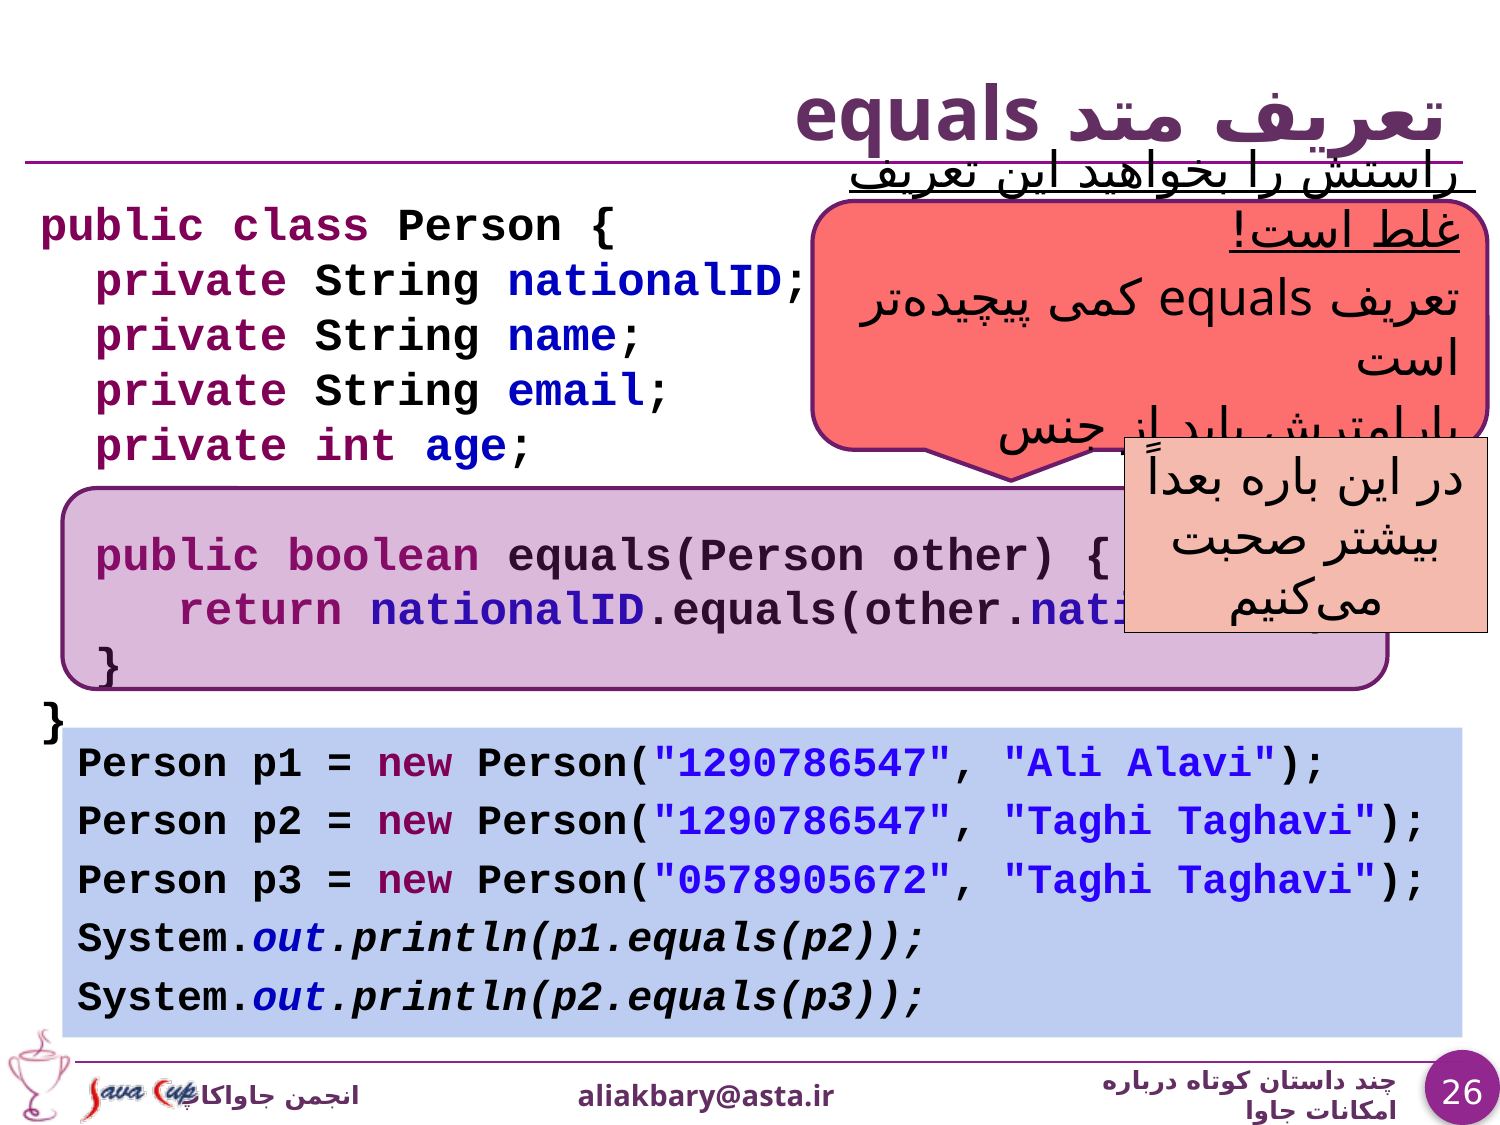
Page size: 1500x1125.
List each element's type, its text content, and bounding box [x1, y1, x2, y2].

text_box Person p1 = new Person("1290786547", "Ali Alavi"); Person p2 = new Person("1290786547", "Taghi Taghavi"); Person p3 = new Person("0578905672", "Taghi Taghavi"); System.out.println(p1.equals(p2)); System.out.println(p2.equals(p3)); [62, 727, 1463, 1038]
text_box [60, 485, 1390, 692]
text_box راستش را بخواهید این تعریف غلط است! تعریف equals کمی پیچیده‌تر است پارامترش باید از جنس Object باشد [810, 198, 1490, 483]
picture [6, 1028, 75, 1125]
picture [79, 1076, 200, 1125]
list public class Person { private String nationalID; private String name; private String email; private int age; public boolean equals(Person other) { return nationalID.equals(other.nationalID); } } [24, 187, 1463, 1063]
text_box در این باره بعداً بیشتر صحبت می‌کنیم [1124, 437, 1488, 633]
title تعریف متد equals [24, 37, 1463, 163]
